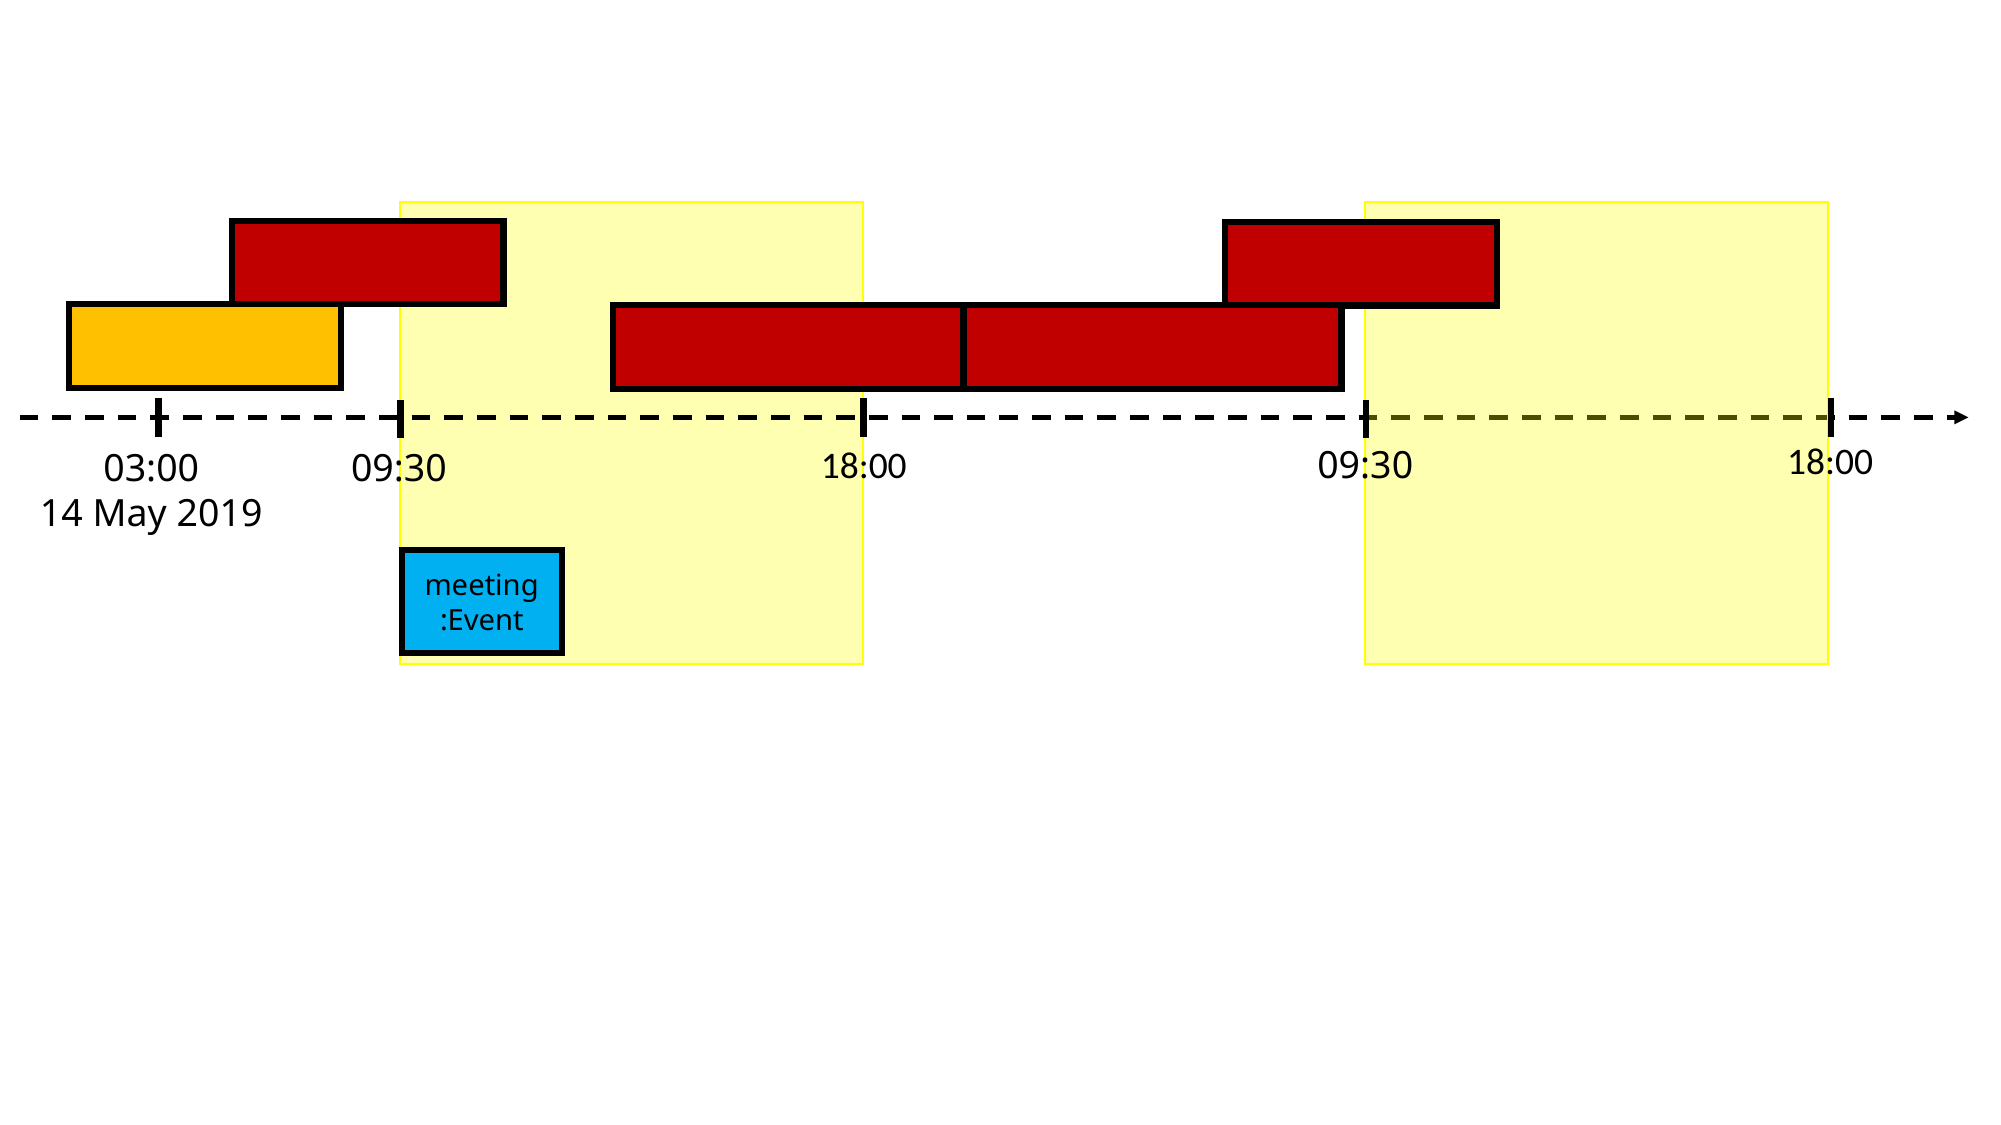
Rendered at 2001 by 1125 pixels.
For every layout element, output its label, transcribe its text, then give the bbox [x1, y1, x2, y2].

text_box [68, 303, 342, 389]
text_box [962, 304, 1343, 390]
text_box [399, 201, 864, 417]
text_box [612, 304, 962, 390]
text_box [1224, 221, 1498, 306]
text_box 09:30 [1302, 433, 1429, 493]
text_box 03:00 14 May 2019 [25, 436, 278, 542]
text_box 09:30 [336, 436, 462, 497]
text_box meeting :Event [401, 549, 563, 654]
text_box 18:00 [806, 433, 922, 493]
text_box [1364, 418, 1829, 665]
text_box [1364, 201, 1829, 417]
text_box [399, 418, 864, 665]
text_box 18:00 [1772, 430, 1888, 490]
text_box [231, 220, 504, 305]
